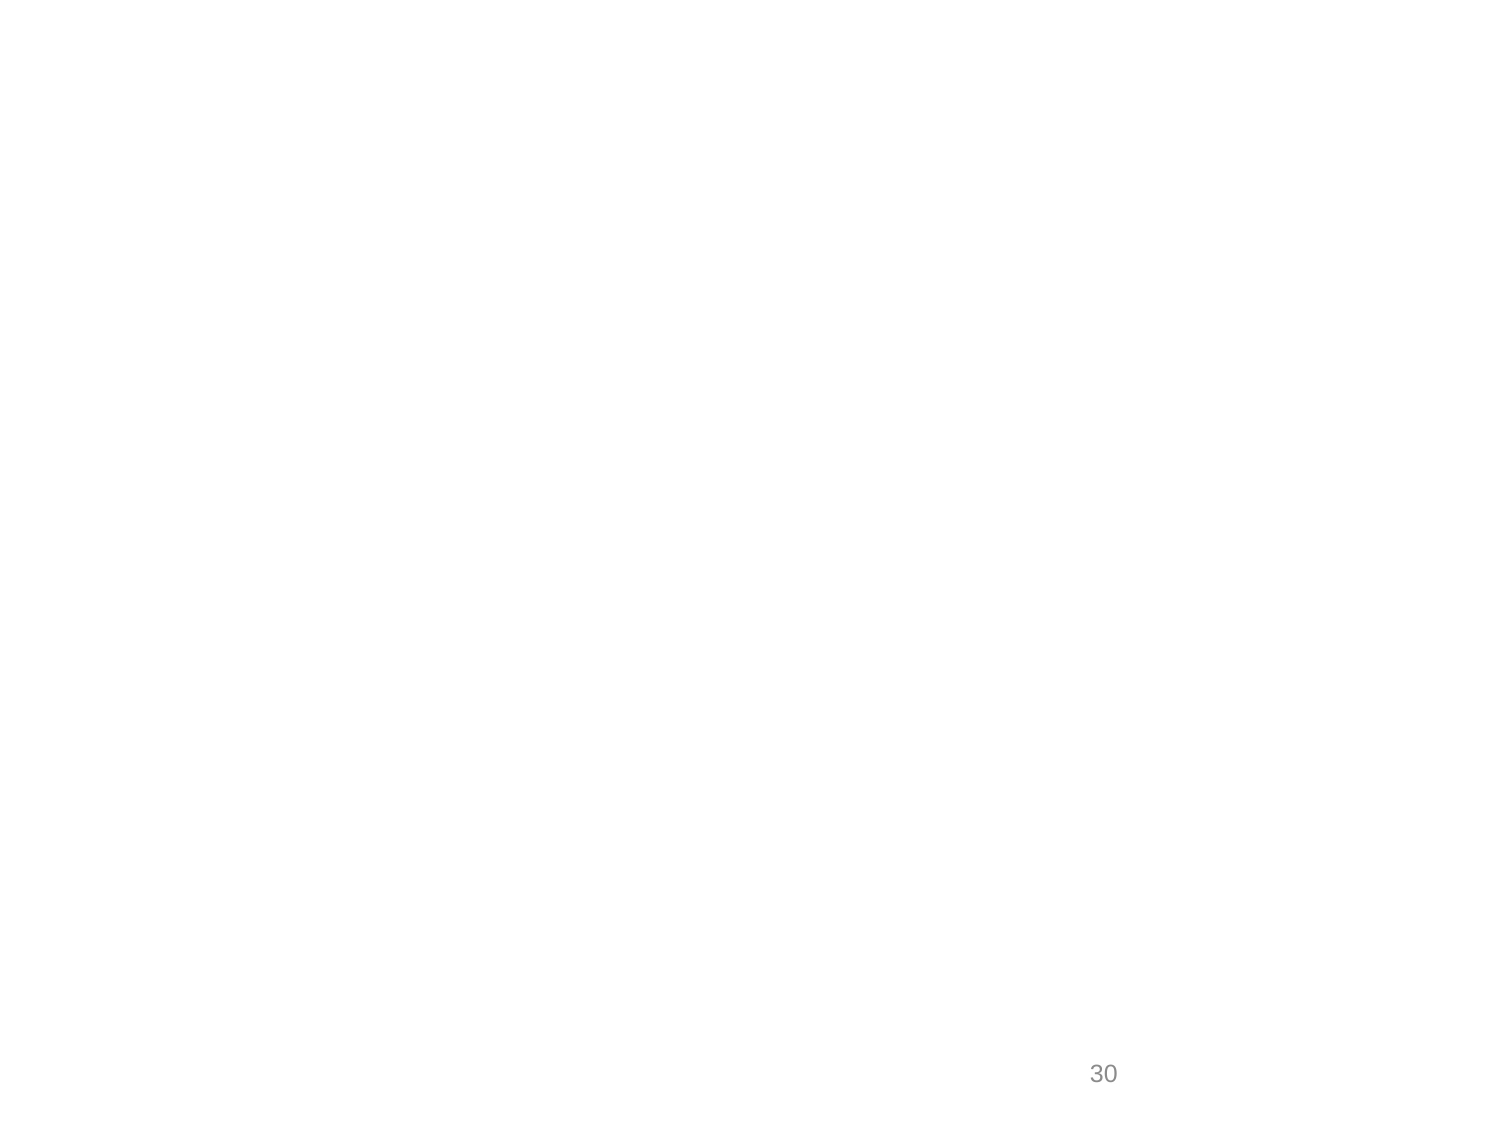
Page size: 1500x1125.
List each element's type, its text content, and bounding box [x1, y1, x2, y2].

slide_number 30 [1074, 1042, 1425, 1103]
